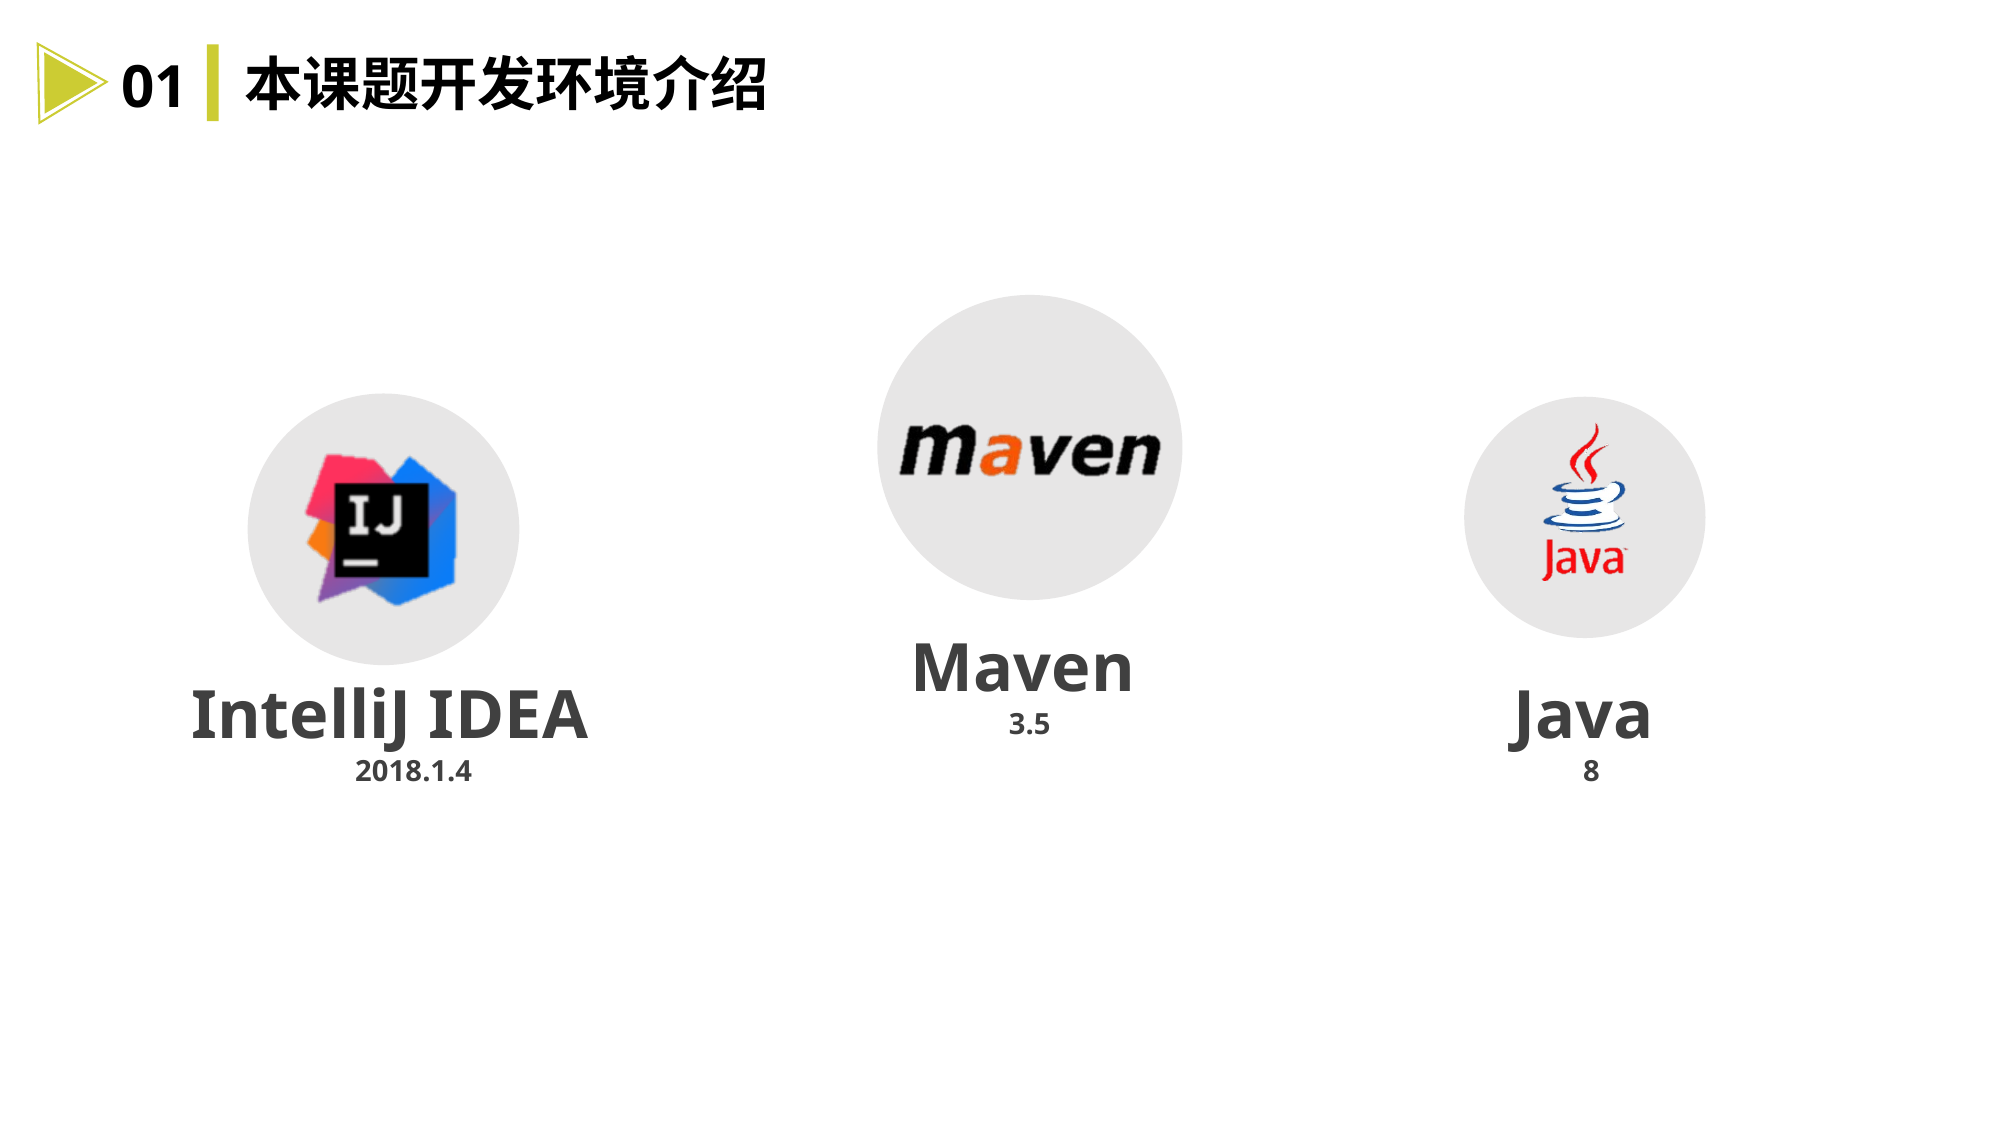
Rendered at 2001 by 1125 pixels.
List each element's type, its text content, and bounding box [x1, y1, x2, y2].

text_box 本课题开发环境介绍 [229, 39, 1073, 125]
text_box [247, 393, 520, 666]
text_box IntelliJ IDEA 2018.1.4 [176, 664, 652, 795]
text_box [28, 42, 108, 120]
text_box 01 [106, 41, 220, 127]
text_box Java 8 [1498, 664, 1685, 795]
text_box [801, 294, 1270, 601]
text_box Maven 3.5 [895, 617, 1164, 748]
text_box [1464, 396, 1706, 639]
